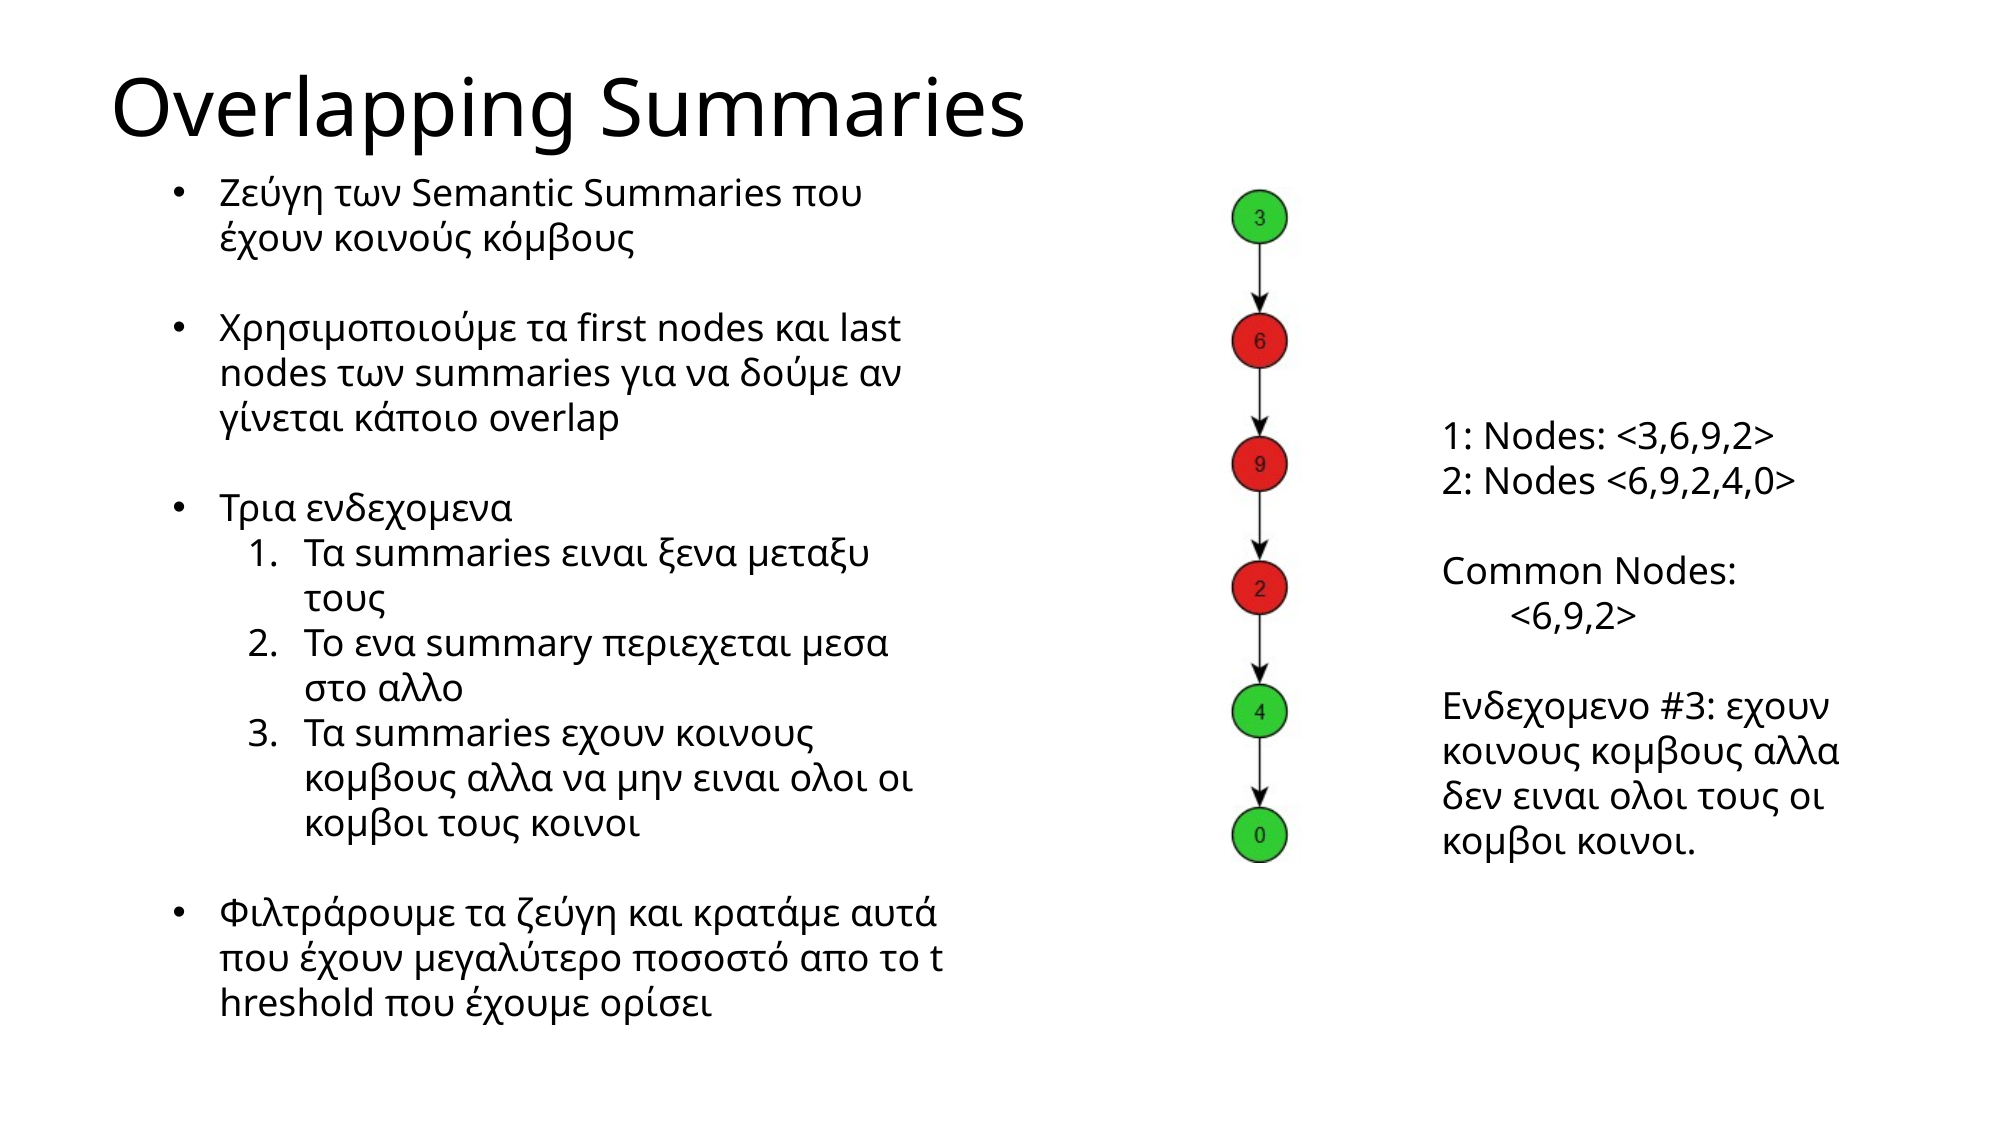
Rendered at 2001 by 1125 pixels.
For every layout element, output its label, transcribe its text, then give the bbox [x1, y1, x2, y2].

picture [1208, 187, 1318, 863]
text_box 1: Nodes: <3,6,9,2> 2: Nodes <6,9,2,4,0> Common Nodes: <6,9,2> Ενδεχομενο #3: εχουν κοινους κομβους αλλα δεν ειναι ολοι τους οι κομβοι κοινοι. [1426, 404, 1919, 870]
text_box Ζεύγη των Semantic Summaries που έχουν κοινούς κόμβους Χρησιμοποιούμε τα first nodes και last nodes των summaries για να δούμε αν γίνεται κάποιο overlap Τρια ενδεχομενα Τα summaries ειναι ξενα μεταξυ τους Το ενα summary περιεχεται μεσα στο αλλο Τα summaries εχουν κοινους κομβους αλλα να μην ειναι ολοι οι κομβοι τους κοινοι Φιλτράρουμε τα ζεύγη και κρατάμε αυτά που έχουν μεγαλύτερο ποσοστό απο το threshold που έχουμε ορίσει [157, 161, 964, 1032]
title Overlapping Summaries [95, 46, 1264, 161]
